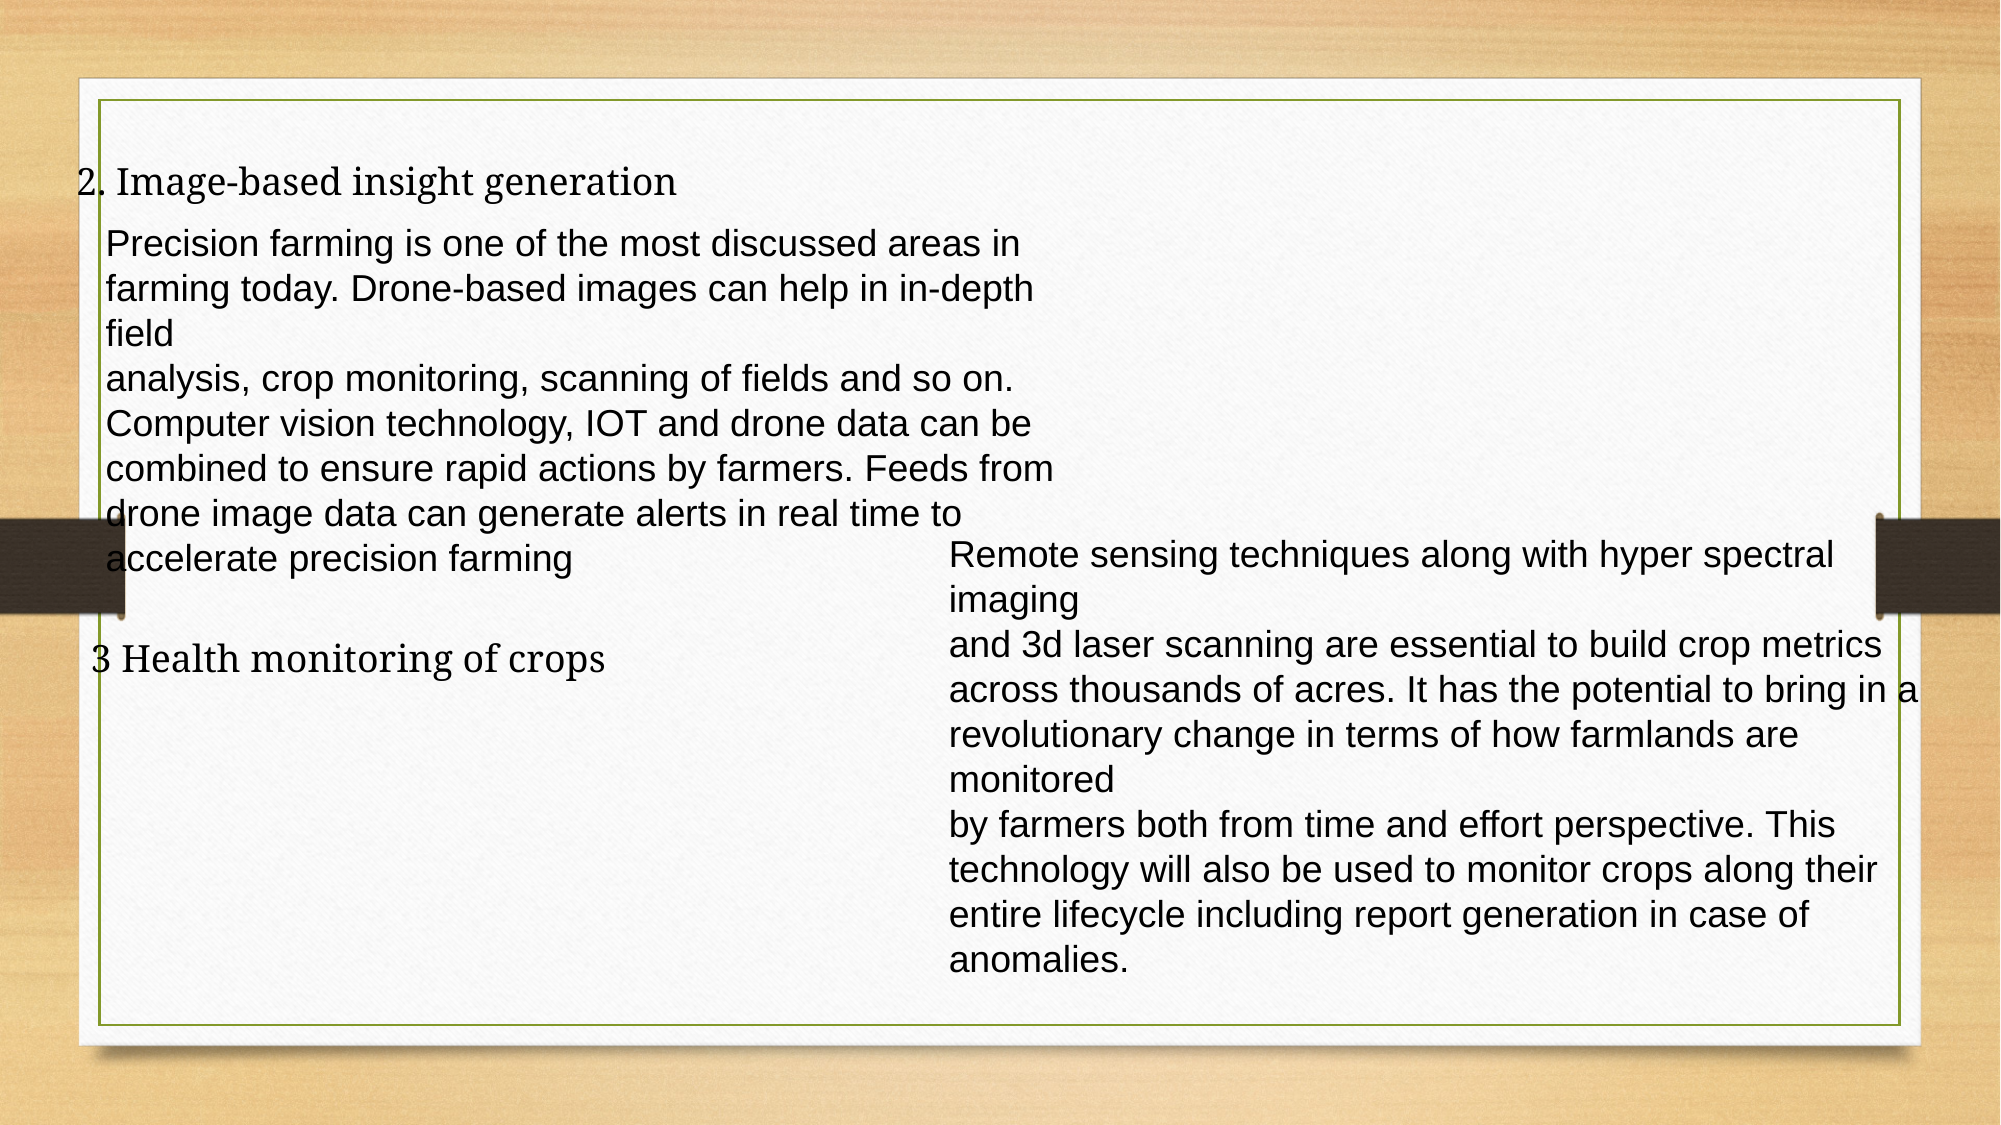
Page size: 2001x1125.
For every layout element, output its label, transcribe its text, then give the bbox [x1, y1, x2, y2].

picture [0, 0, 2001, 1125]
text_box Remote sensing techniques along with hyper spectral imaging and 3d laser scanning are essential to build crop metrics across thousands of acres. It has the potential to bring in a revolutionary change in terms of how farmlands are monitored by farmers both from time and effort perspective. This technology will also be used to monitor crops along their entire lifecycle including report generation in case of anomalies. [934, 523, 1934, 988]
text_box 2. Image-based insight generation [61, 150, 694, 211]
text_box Precision farming is one of the most discussed areas in farming today. Drone-based images can help in in-depth field analysis, crop monitoring, scanning of fields and so on. Computer vision technology, IOT and drone data can be combined to ensure rapid actions by farmers. Feeds from drone image data can generate alerts in real time to accelerate precision farming [90, 211, 1121, 587]
text_box 3 Health monitoring of crops [75, 627, 622, 688]
